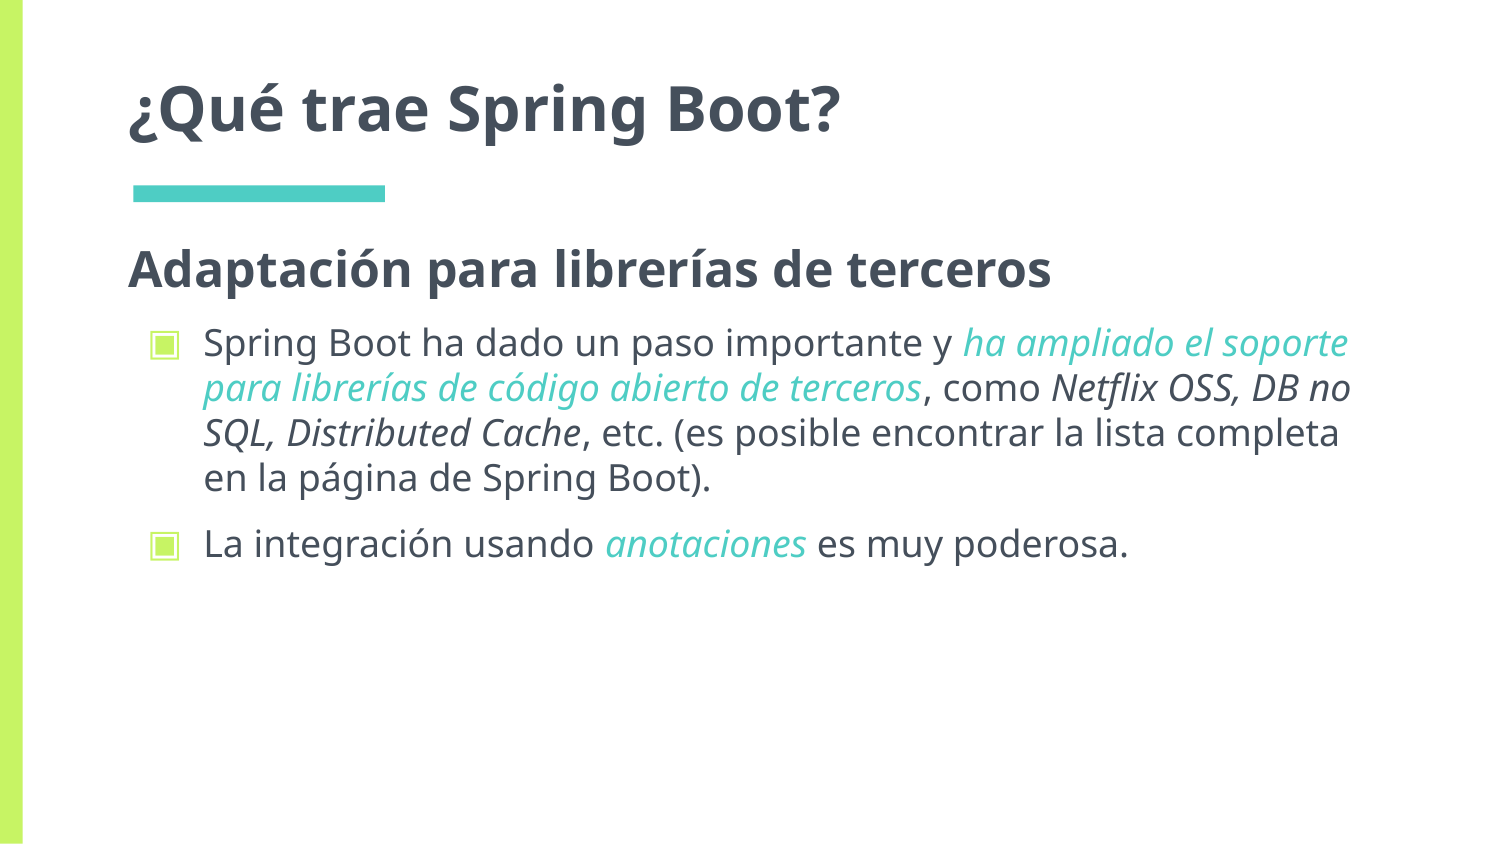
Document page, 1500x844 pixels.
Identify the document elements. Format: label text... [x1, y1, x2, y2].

list Adaptación para librerías de terceros Spring Boot ha dado un paso importante y ha ampliado el soporte para librerías de código abierto de terceros, como Netflix OSS, DB no SQL, Distributed Cache, etc. (es posible encontrar la lista completa en la página de Spring Boot). La integración usando anotaciones es muy poderosa. [113, 222, 1387, 766]
title ¿Qué trae Spring Boot? [113, 0, 1387, 159]
